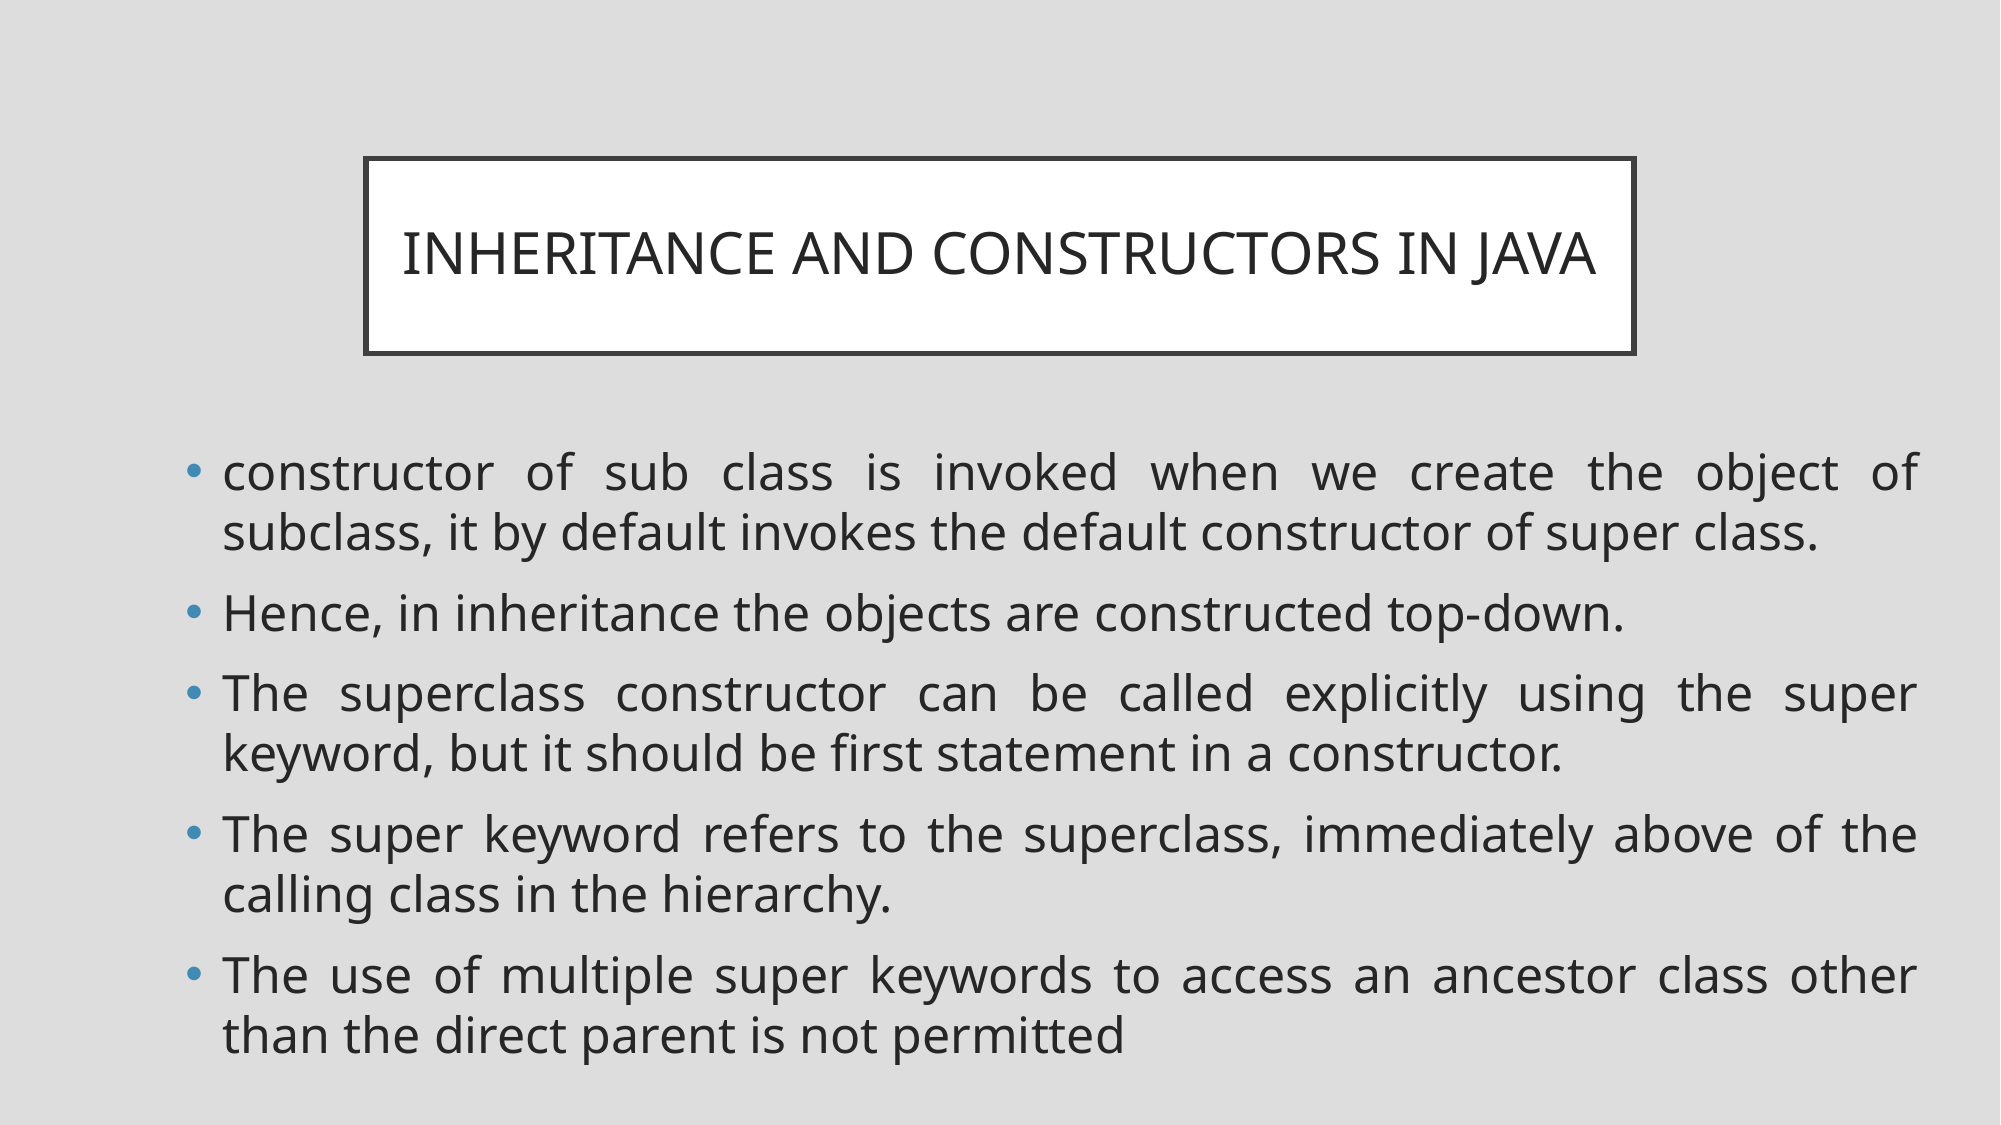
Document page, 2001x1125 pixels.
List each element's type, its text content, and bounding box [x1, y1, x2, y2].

list constructor of sub class is invoked when we create the object of subclass, it by default invokes the default constructor of super class. Hence, in inheritance the objects are constructed top-down. The superclass constructor can be called explicitly using the super keyword, but it should be first statement in a constructor. The super keyword refers to the superclass, immediately above of the calling class in the hierarchy. The use of multiple super keywords to access an ancestor class other than the direct parent is not permitted [170, 432, 1935, 1061]
title INHERITANCE AND CONSTRUCTORS IN JAVA [363, 156, 1637, 356]
